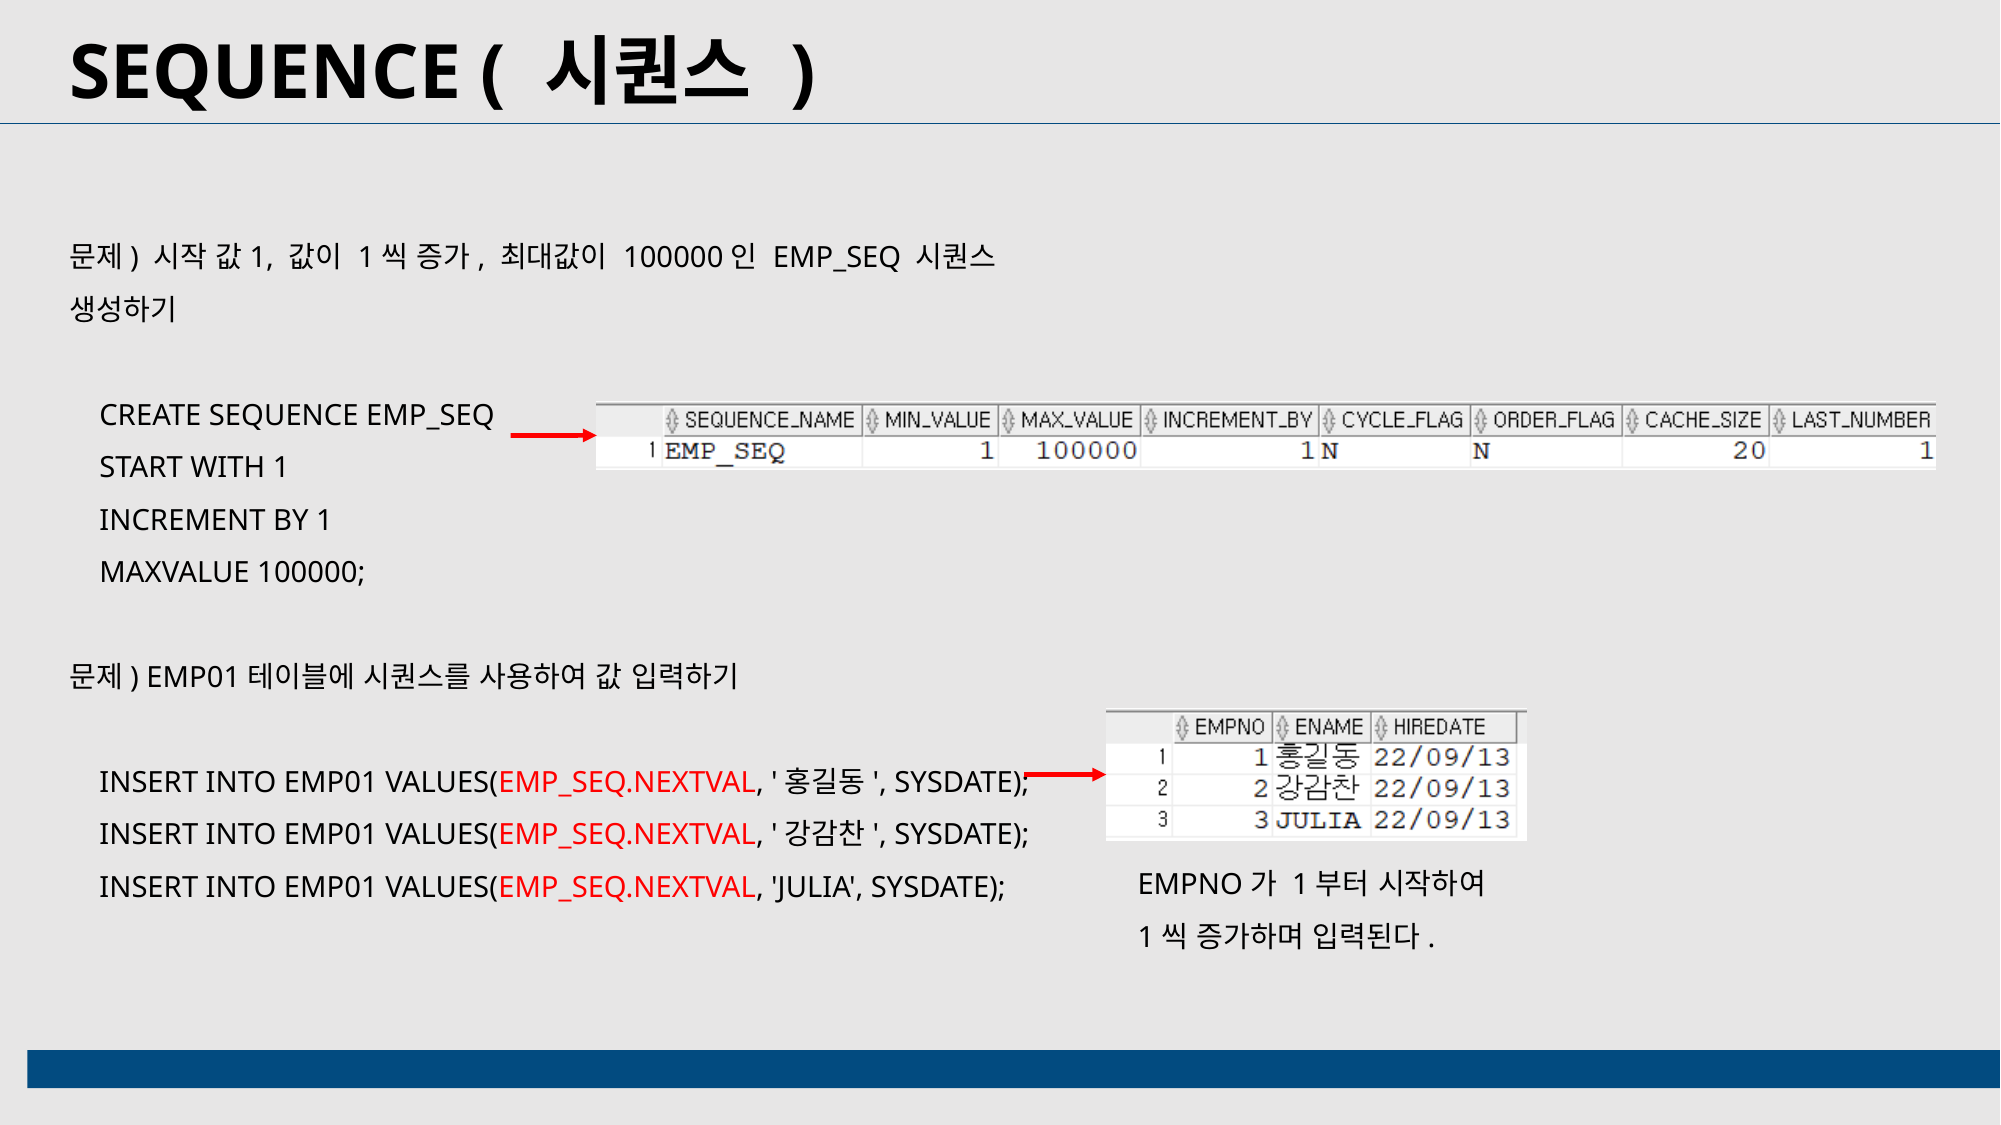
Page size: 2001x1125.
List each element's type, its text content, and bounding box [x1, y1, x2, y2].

text_box [26, 1049, 2000, 1089]
text_box SEQUENCE ( 시퀀스 ) [54, 16, 1361, 122]
picture [596, 401, 1936, 470]
text_box 문제) 시작 값1, 값이 1씩 증가, 최대값이 100000인 EMP_SEQ 시퀀스 생성하기 CREATE SEQUENCE EMP_SEQ START WITH 1 INCREMENT BY 1 MAXVALUE 100000; 문제) EMP01테이블에 시퀀스를 사용하여 값 입력하기 INSERT INTO EMP01 VALUES(EMP_SEQ.NEXTVAL, '홍길동', SYSDATE); INSERT INTO EMP01 VALUES(EMP_SEQ.NEXTVAL, '강감찬', SYSDATE); INSERT INTO EMP01 VALUES(EMP_SEQ.NEXTVAL, 'JULIA', SYSDATE); [54, 213, 1123, 963]
picture [1106, 708, 1527, 841]
text_box EMPNO가 1부터 시작하여 1씩 증가하며 입력된다. [1122, 841, 1511, 961]
